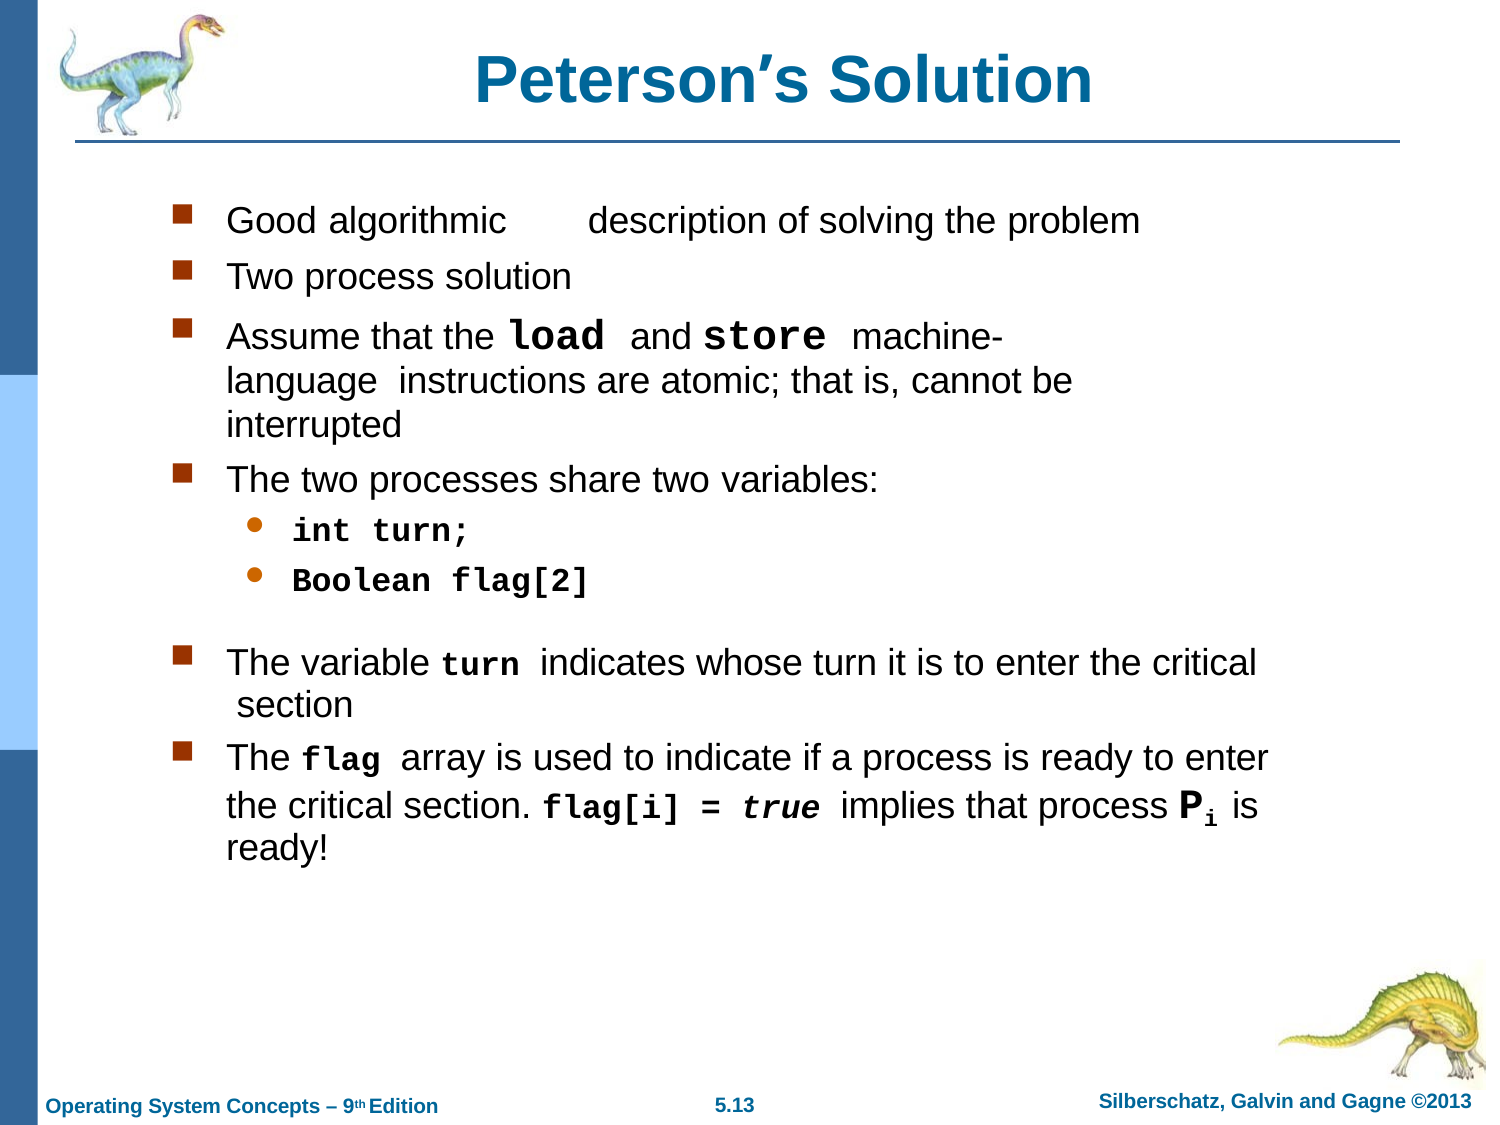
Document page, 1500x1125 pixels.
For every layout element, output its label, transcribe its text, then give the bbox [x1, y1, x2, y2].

footer Operating System Concepts – 9th Edition [43, 1094, 450, 1125]
slide_number 5.10 [712, 1093, 760, 1125]
text_box Good algorithmic description of solving the problem Two process solution Assume that the load and store machine-language instructions are atomic; that is, cannot be interrupted The two processes share two variables: int turn; Boolean flag[2] The variable turn indicates whose turn it is to enter the critical section The flag array is used to indicate if a process is ready to enter the critical section. flag[i] = true implies that process Pi is ready! [168, 196, 1283, 869]
title Peterson’s Solution [16, 35, 1484, 224]
picture [46, 0, 243, 35]
picture [1275, 959, 1486, 1090]
slide_number Silberschatz, Galvin and Gagne ©2013 [1096, 1089, 1478, 1125]
